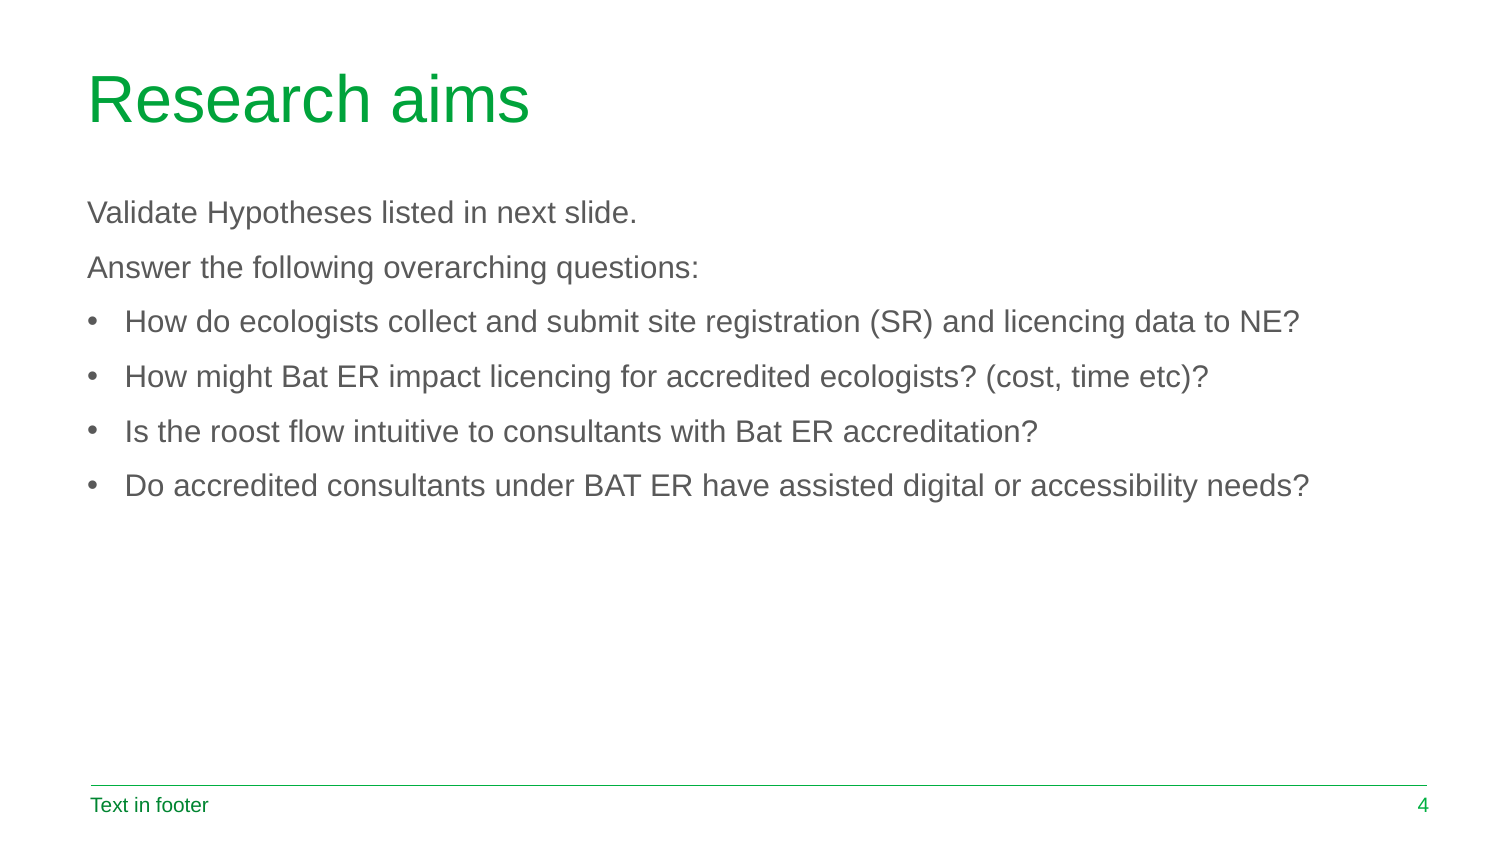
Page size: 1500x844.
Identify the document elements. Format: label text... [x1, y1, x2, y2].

footer Text in footer [75, 782, 1007, 828]
title Research aims [72, 57, 1428, 117]
slide_number 4 [1376, 782, 1444, 828]
list Validate Hypotheses listed in next slide. Answer the following overarching questions: How do ecologists collect and submit site registration (SR) and licencing data to NE? How might Bat ER impact licencing for accredited ecologists? (cost, time etc)? Is the roost flow intuitive to consultants with Bat ER accreditation? Do accredited consultants under BAT ER have assisted digital or accessibility needs? [72, 189, 1428, 761]
